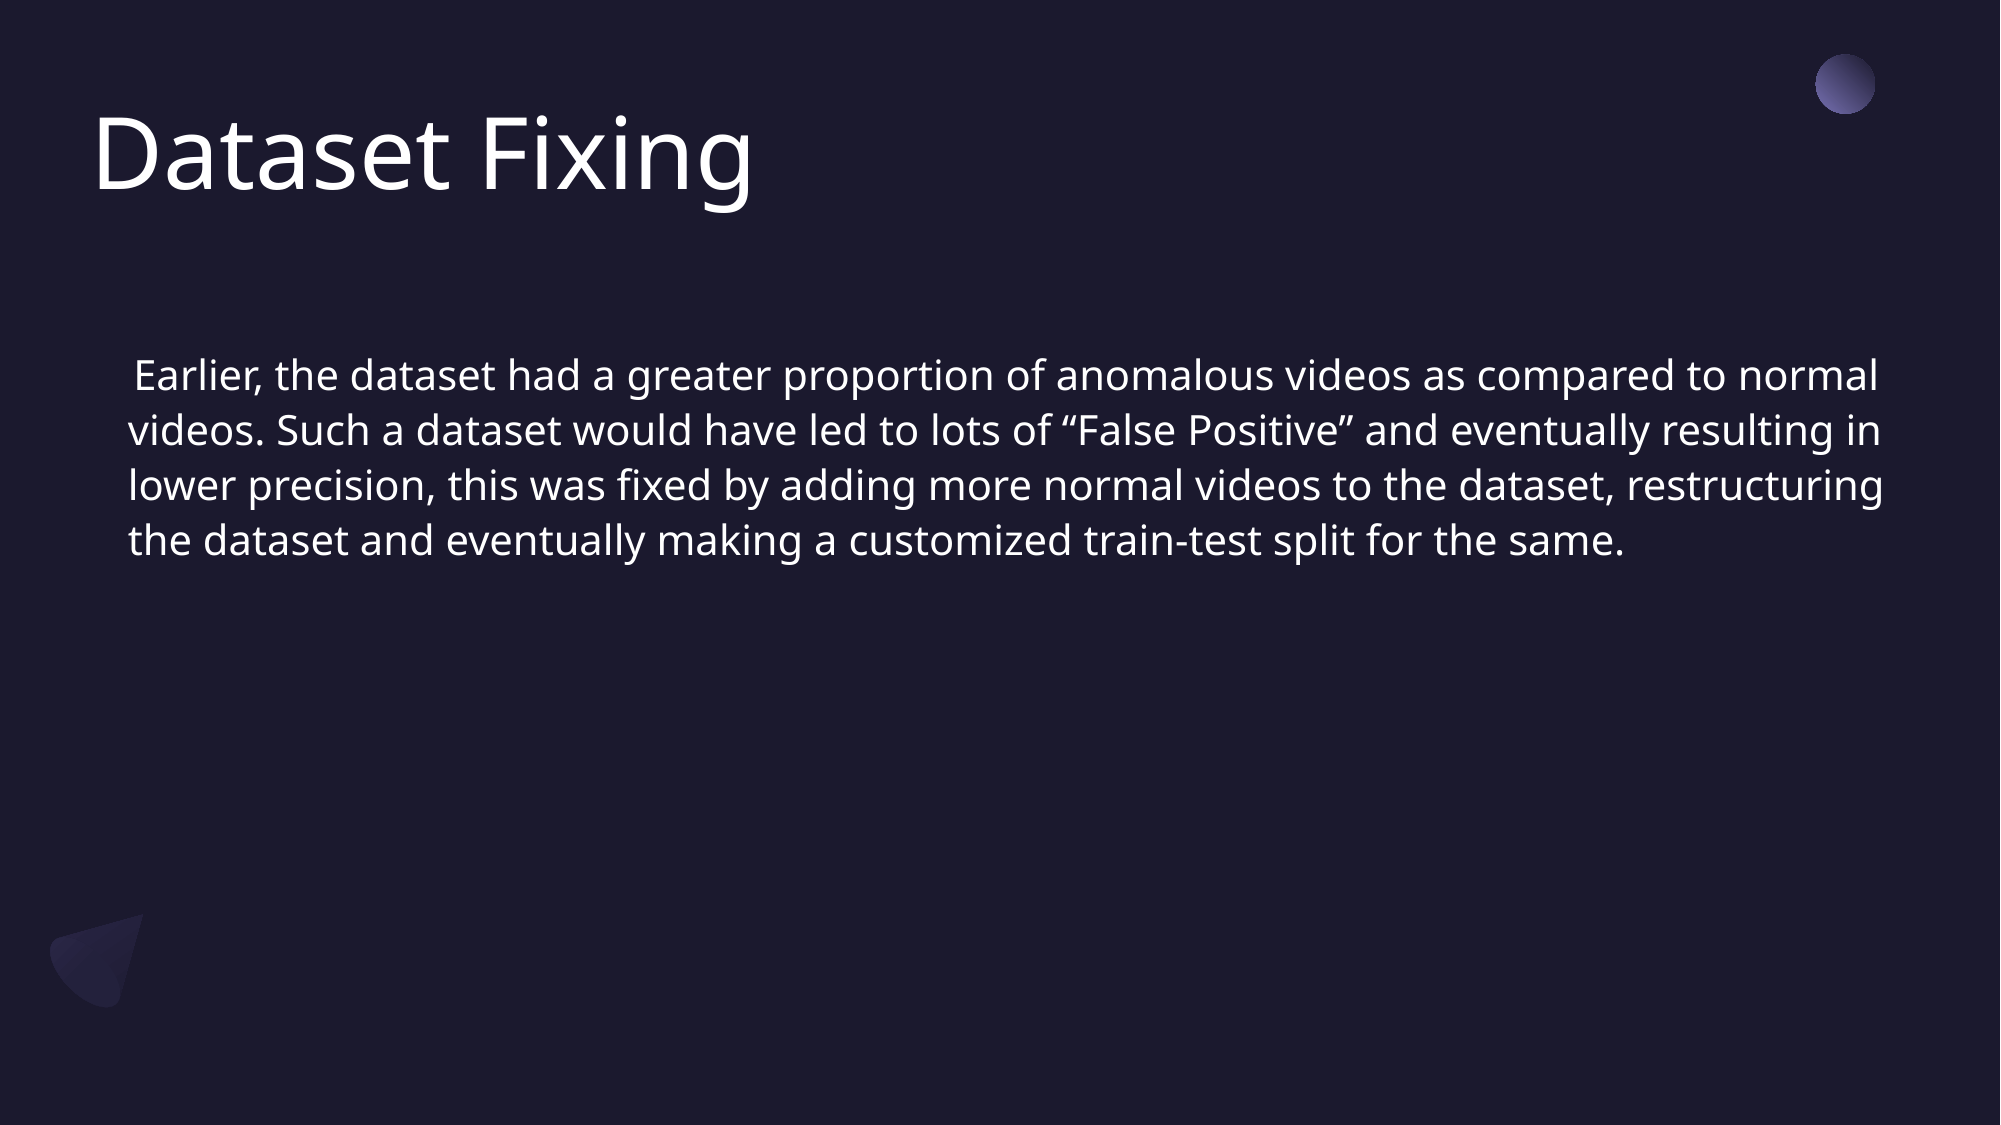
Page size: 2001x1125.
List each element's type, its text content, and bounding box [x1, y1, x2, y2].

list Earlier, the dataset had a greater proportion of anomalous videos as compared to normal videos. Such a dataset would have led to lots of “False Positive” and eventually resulting in lower precision, this was fixed by adding more normal videos to the dataset, restructuring the dataset and eventually making a customized train-test split for the same. [90, 343, 1948, 1000]
title Dataset Fixing [90, 90, 1910, 309]
